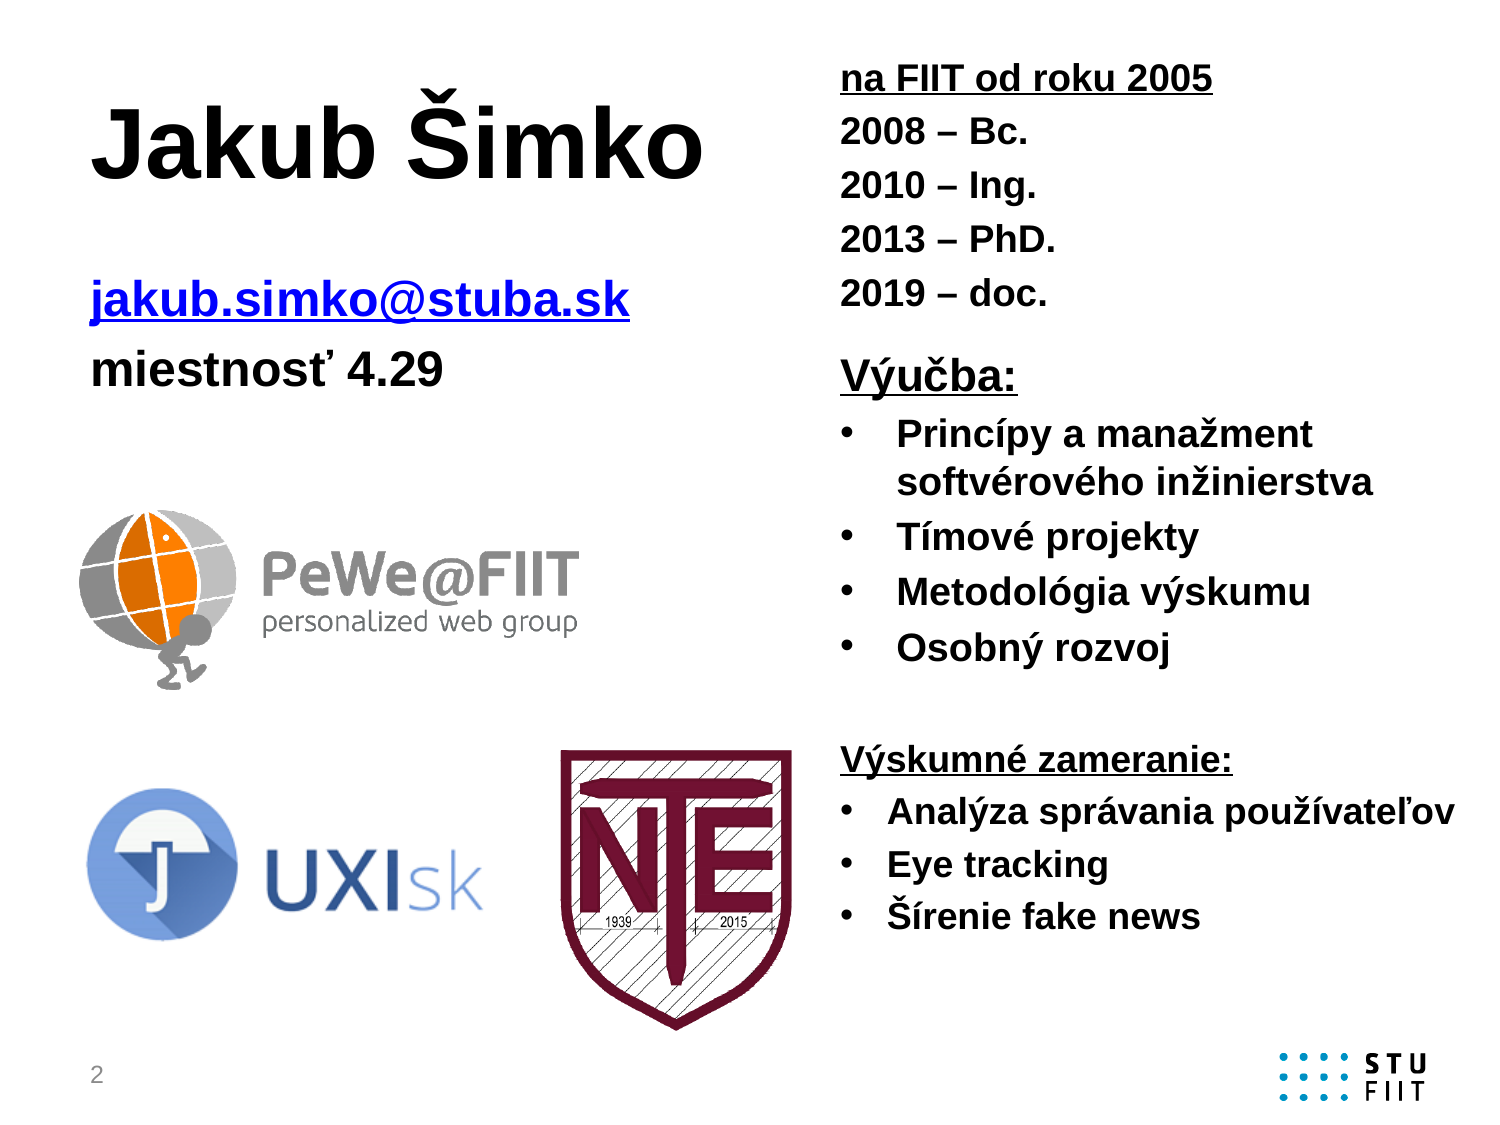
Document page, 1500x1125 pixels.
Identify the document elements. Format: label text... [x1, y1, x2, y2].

picture [1269, 1055, 1436, 1118]
text_box Výskumné zameranie: Analýza správania používateľov Eye tracking Šírenie fake news [824, 727, 1500, 1055]
picture [532, 740, 826, 1042]
picture [81, 766, 489, 970]
picture [79, 510, 579, 690]
text_box Výučba: Princípy a manažment softvérového inžinierstva Tímové projekty Metodológia výskumu Osobný rozvoj [824, 338, 1500, 696]
slide_number 2 [75, 1043, 425, 1104]
text_box jakub.simko@stuba.sk miestnosť 4.29 [74, 258, 750, 512]
title Jakub Šimko [75, 45, 825, 233]
list na FIIT od roku 2005 2008 – Bc. 2010 – Ing. 2013 – PhD. 2019 – doc. [825, 45, 1341, 325]
